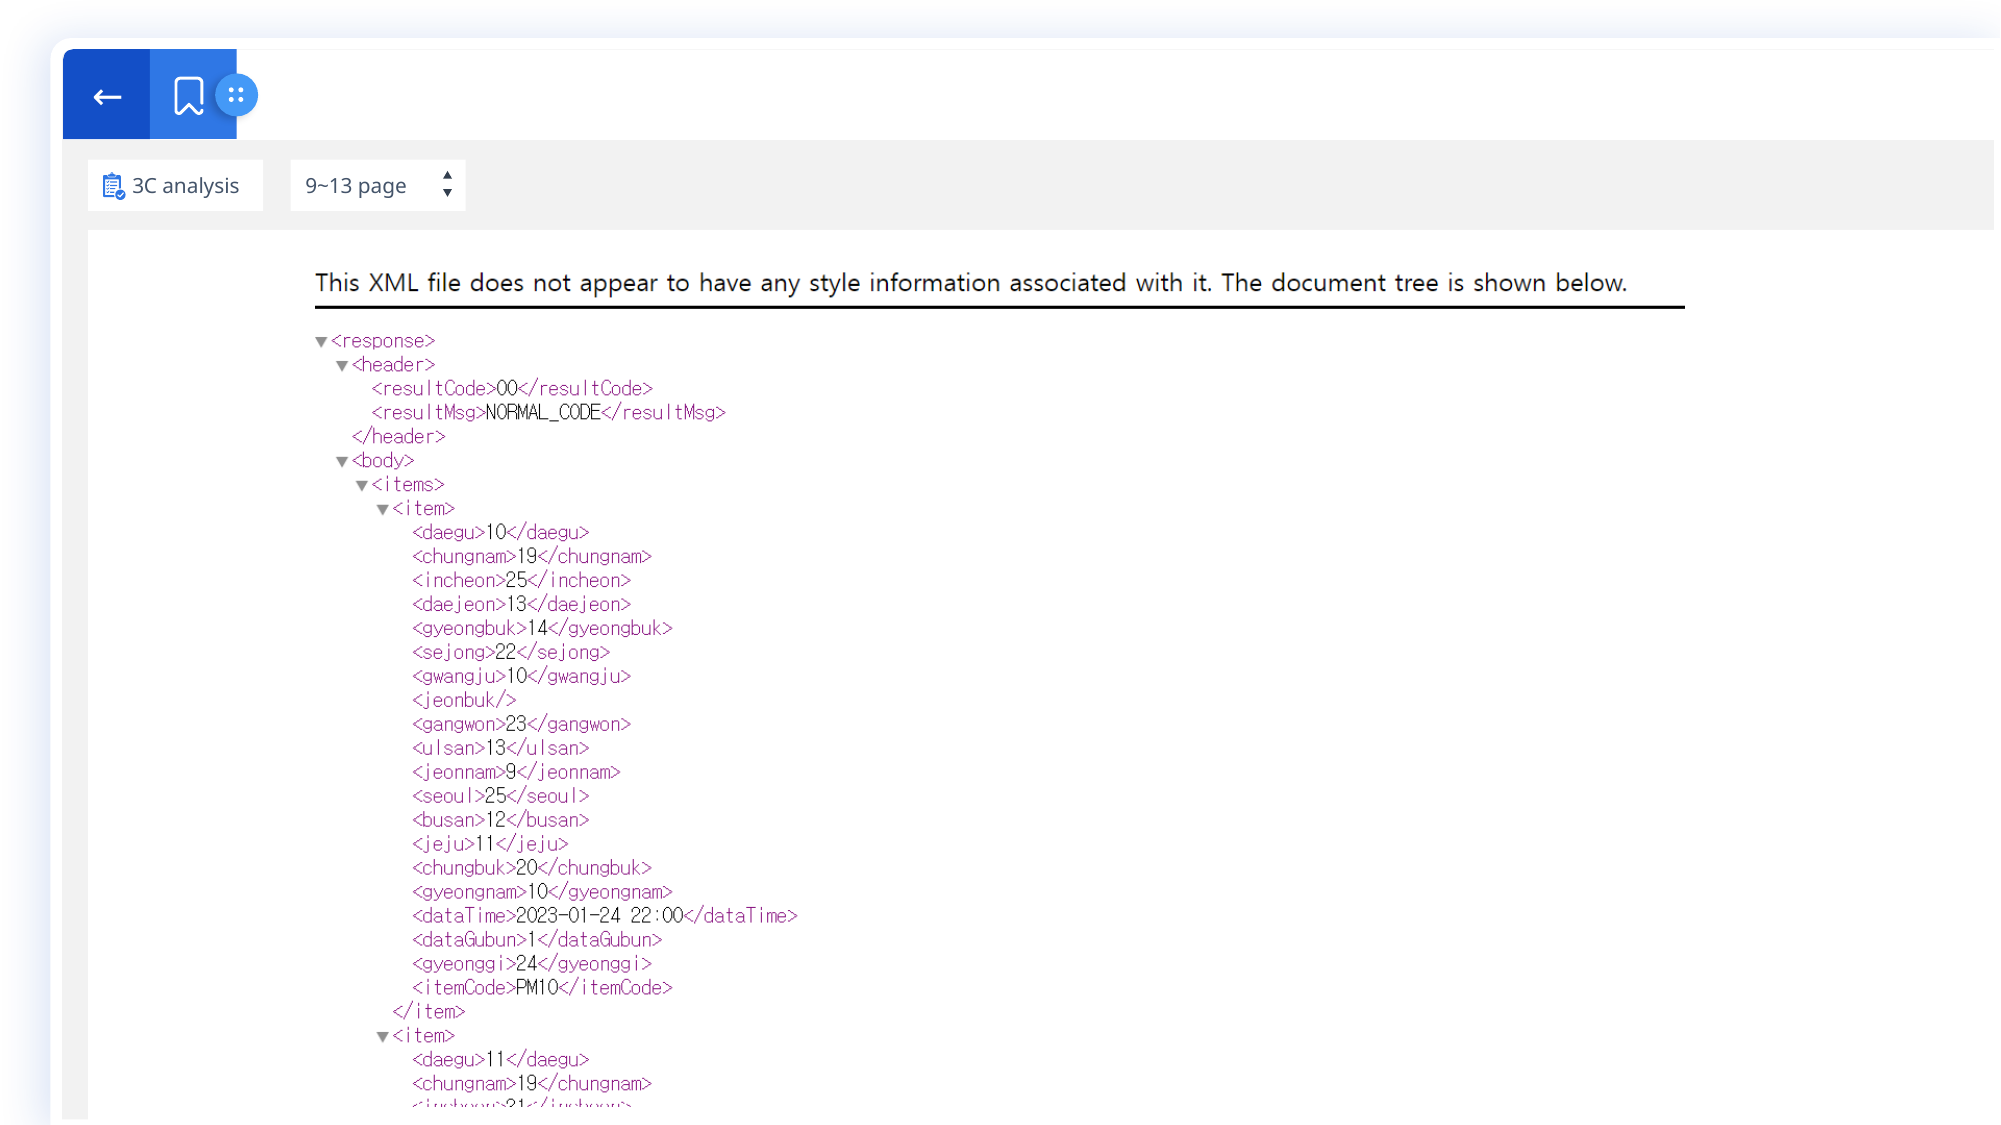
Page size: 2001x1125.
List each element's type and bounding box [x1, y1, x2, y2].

text_box [56, 43, 2000, 1125]
picture [314, 261, 1685, 1107]
